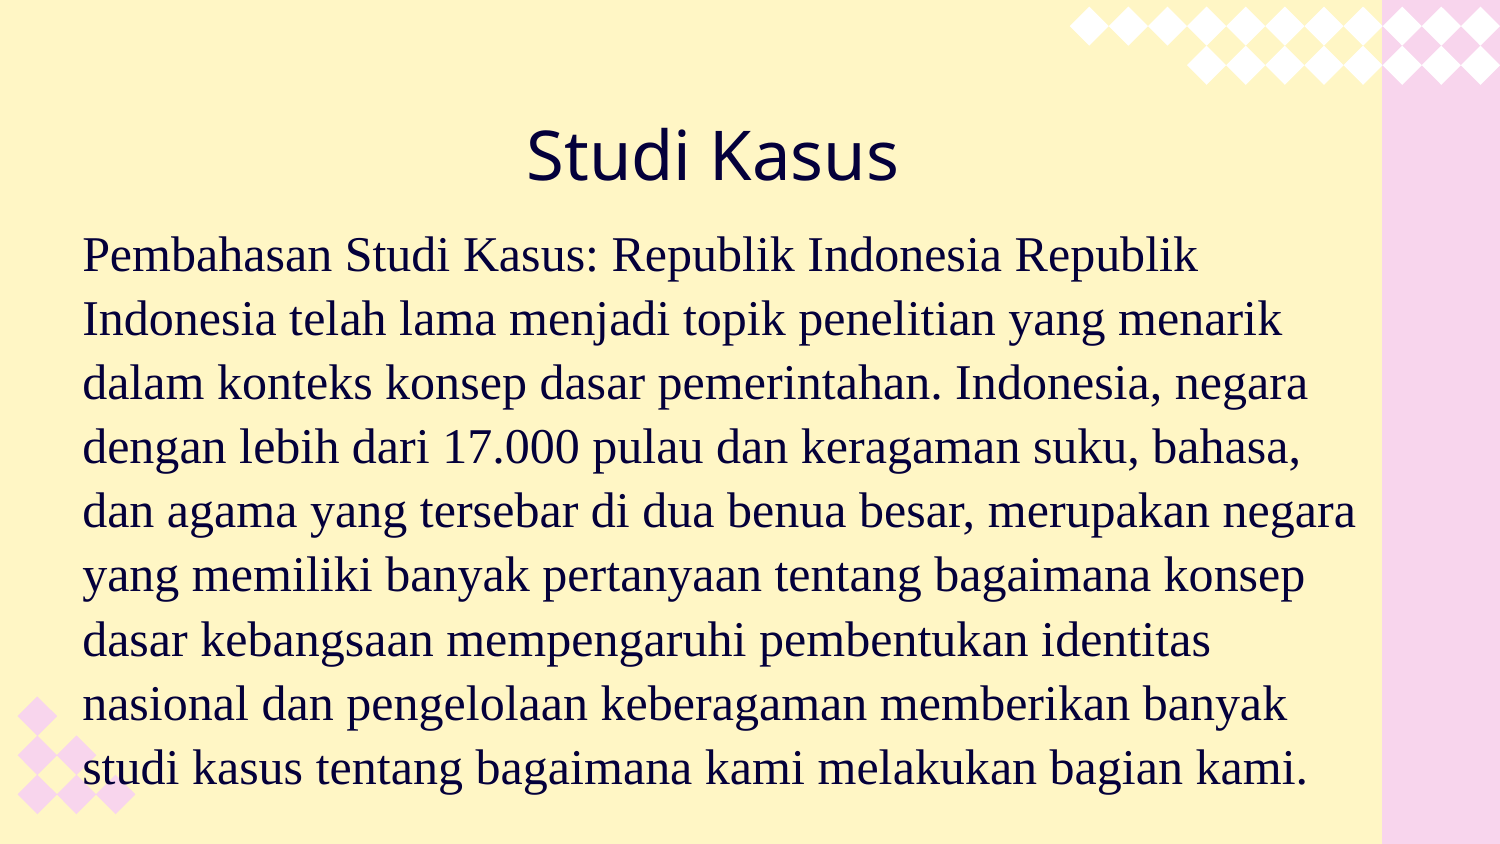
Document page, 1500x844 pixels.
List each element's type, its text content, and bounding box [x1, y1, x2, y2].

list Pembahasan Studi Kasus: Republik Indonesia Republik Indonesia telah lama menjadi topik penelitian yang menarik dalam konteks konsep dasar pemerintahan. Indonesia, negara dengan lebih dari 17.000 pulau dan keragaman suku, bahasa, dan agama yang tersebar di dua benua besar, merupakan negara yang memiliki banyak pertanyaan tentang bagaimana konsep dasar kebangsaan mempengaruhi pembentukan identitas nasional dan pengelolaan keberagaman memberikan banyak studi kasus tentang bagaimana kami melakukan bagian kami. [44, 201, 1382, 844]
title Studi Kasus [81, 83, 1346, 201]
